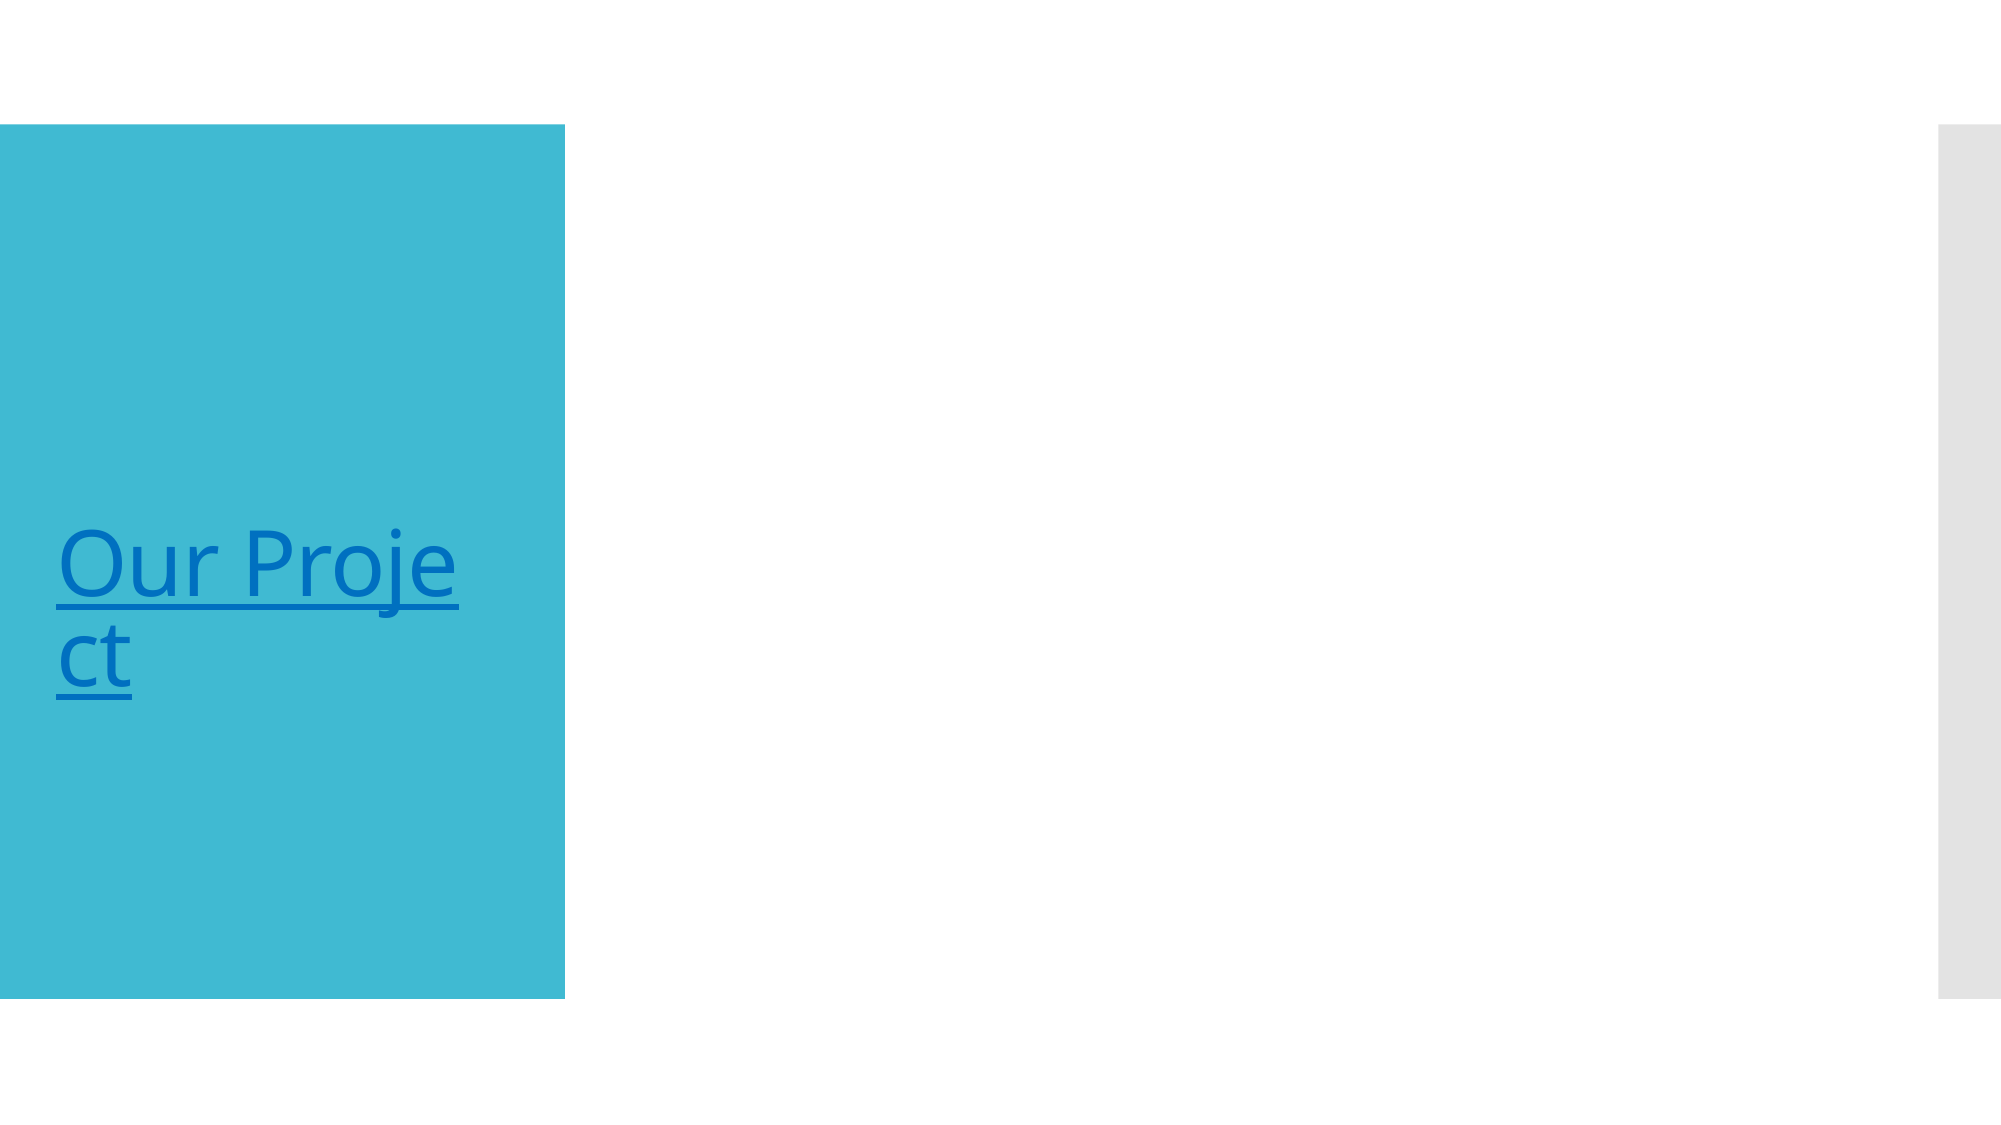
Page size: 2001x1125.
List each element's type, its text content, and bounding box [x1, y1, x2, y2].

title Our Project [41, 184, 511, 942]
